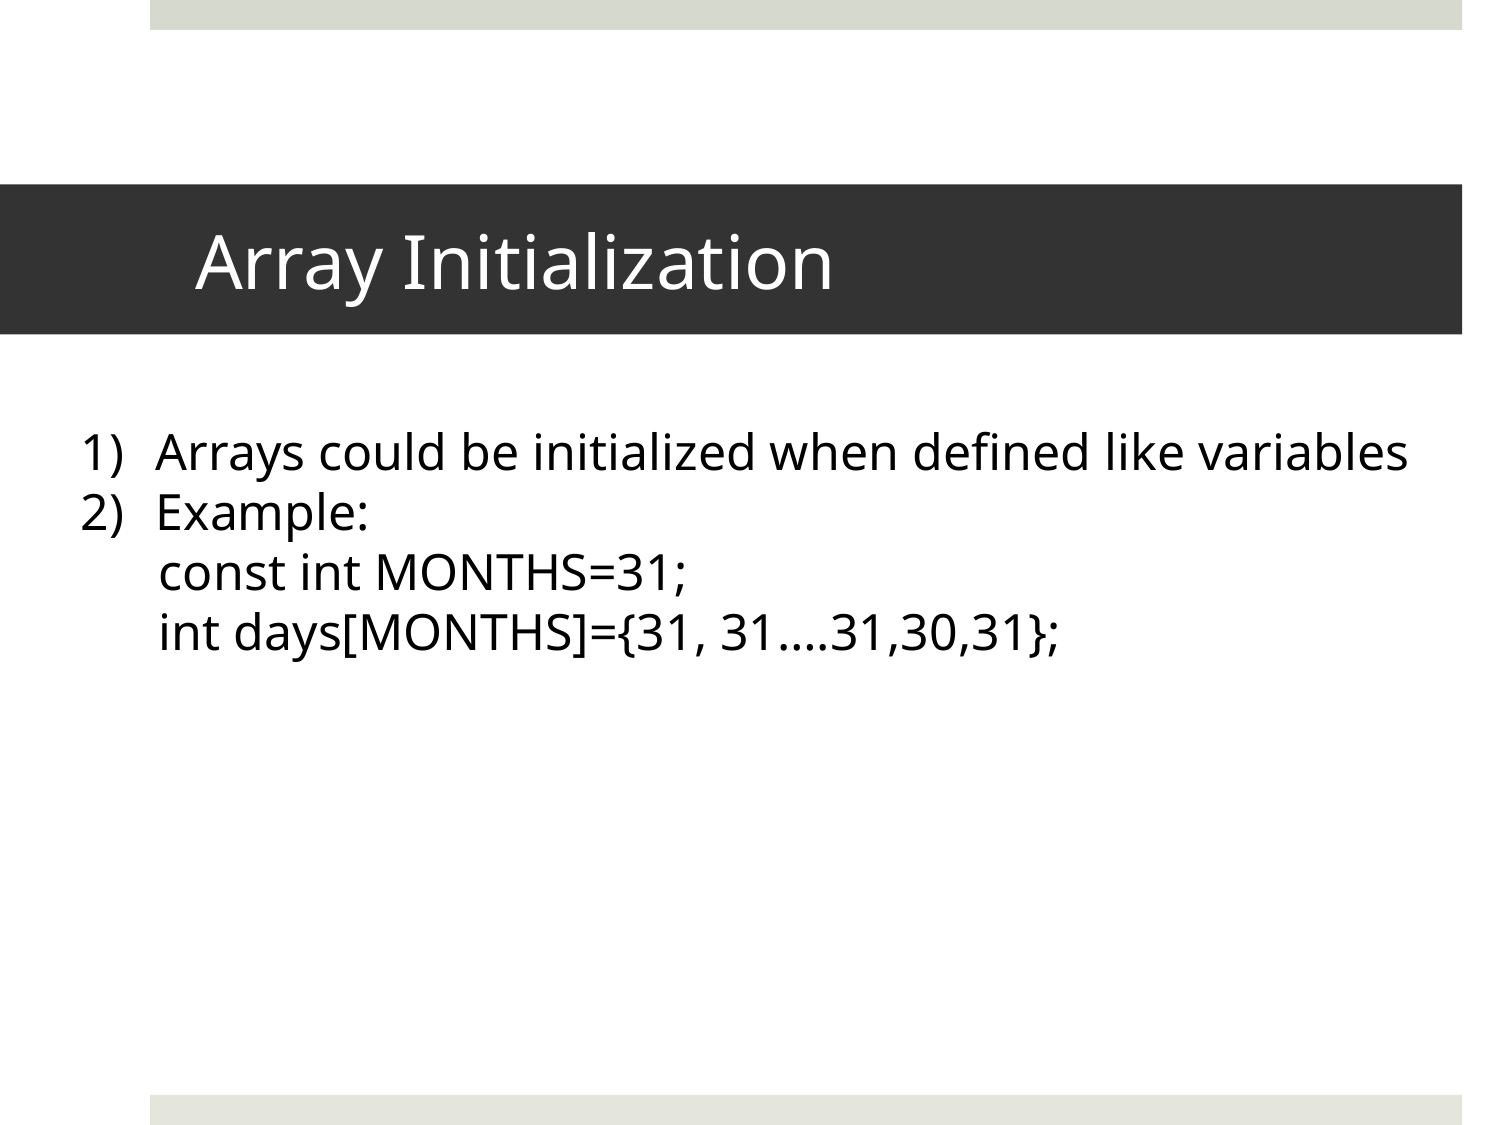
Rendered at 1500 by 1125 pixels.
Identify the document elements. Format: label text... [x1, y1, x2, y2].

text_box Arrays could be initialized when defined like variables Example: const int MONTHS=31; int days[MONTHS]={31, 31….31,30,31}; [66, 412, 1463, 728]
title Array Initialization [0, 184, 1463, 335]
